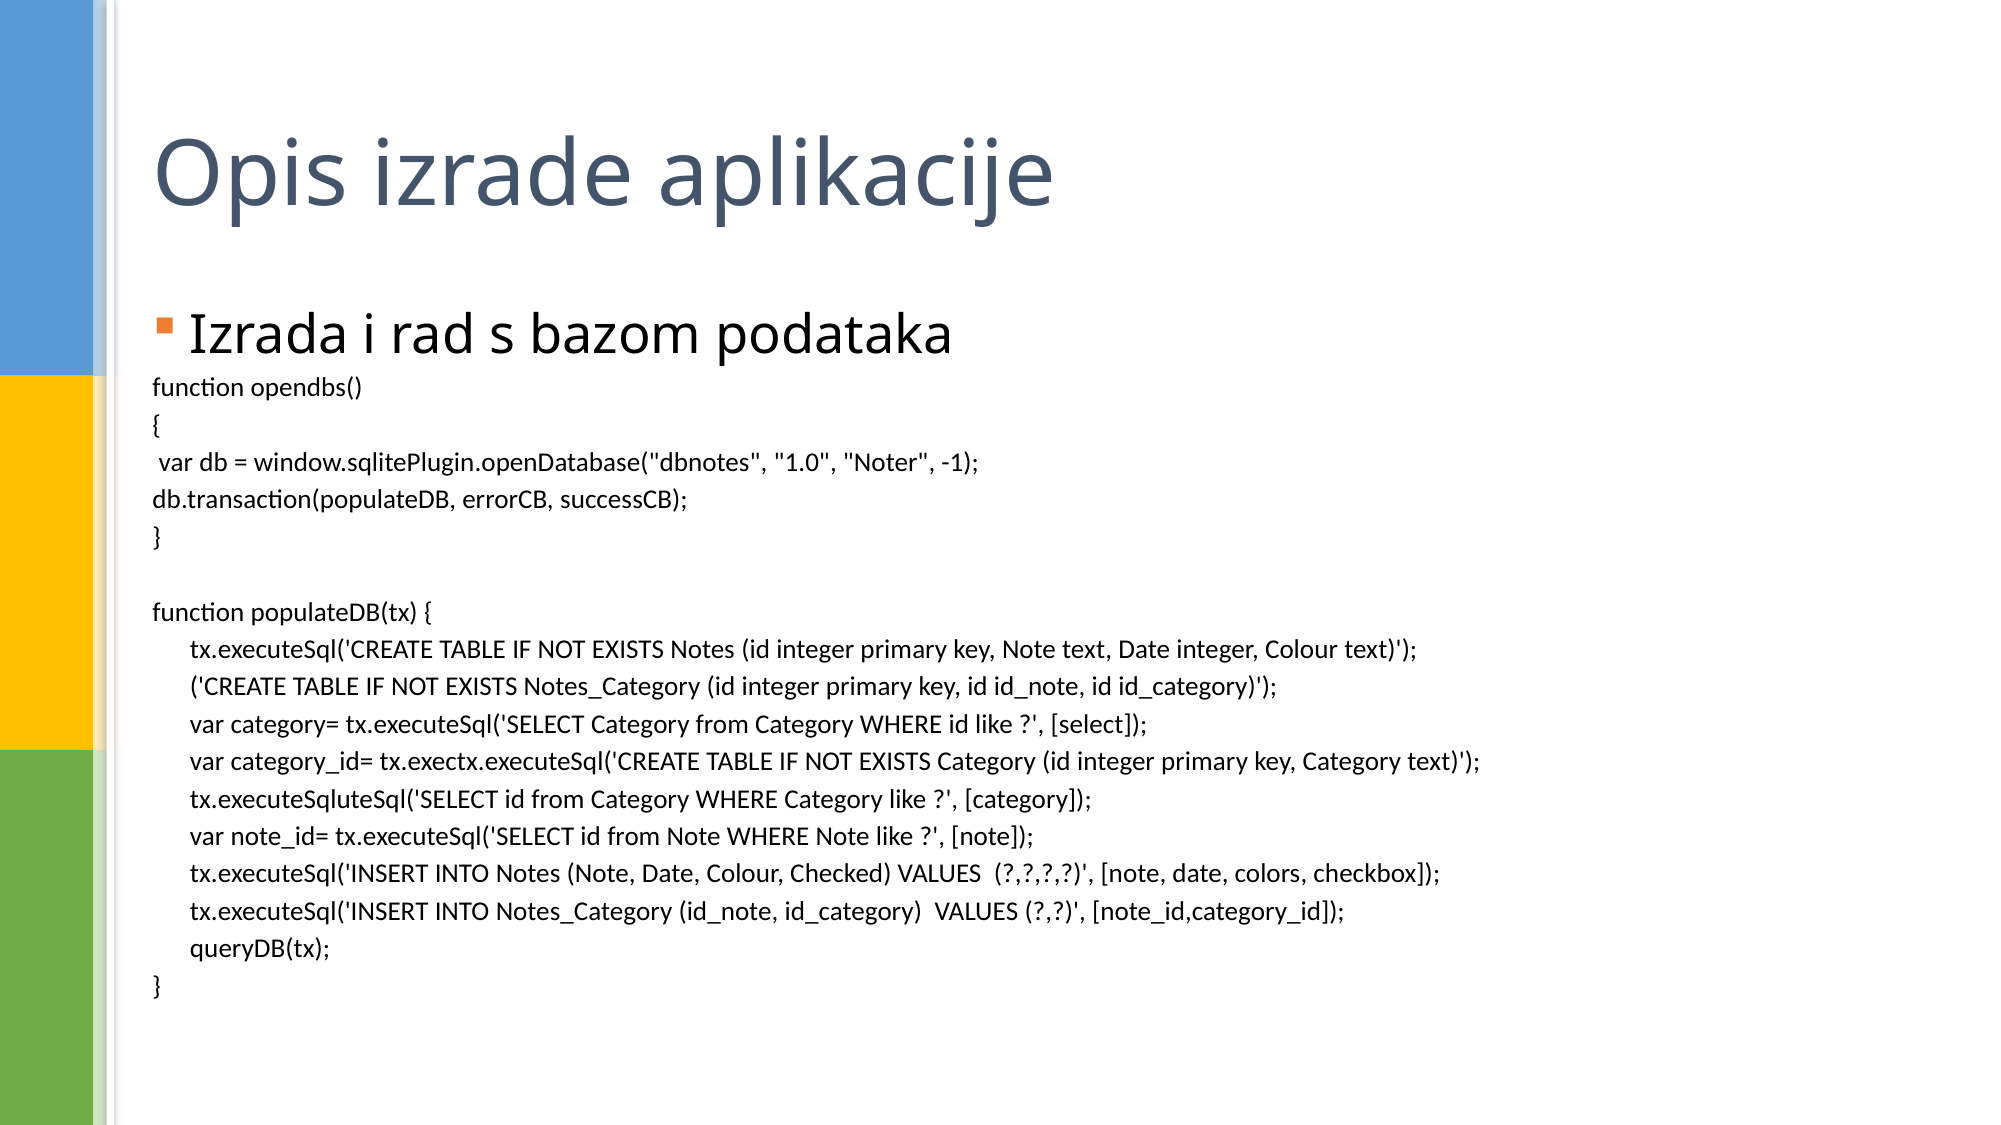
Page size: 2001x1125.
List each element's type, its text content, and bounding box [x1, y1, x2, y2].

list Izrada i rad s bazom podataka function opendbs() { var db = window.sqlitePlugin.openDatabase("dbnotes", "1.0", "Noter", -1); db.transaction(populateDB, errorCB, successCB); } function populateDB(tx) { tx.executeSql('CREATE TABLE IF NOT EXISTS Notes (id integer primary key, Note text, Date integer, Colour text)'); ('CREATE TABLE IF NOT EXISTS Notes_Category (id integer primary key, id id_note, id id_category)'); var category= tx.executeSql('SELECT Category from Category WHERE id like ?', [select]); var category_id= tx.exectx.executeSql('CREATE TABLE IF NOT EXISTS Category (id integer primary key, Category text)'); tx.executeSqluteSql('SELECT id from Category WHERE Category like ?', [category]); var note_id= tx.executeSql('SELECT id from Note WHERE Note like ?', [note]); tx.executeSql('INSERT INTO Notes (Note, Date, Colour, Checked) VALUES (?,?,?,?)', [note, date, colors, checkbox]); tx.executeSql('INSERT INTO Notes_Category (id_note, id_category) VALUES (?,?)', [note_id,category_id]); queryDB(tx); } [137, 299, 1863, 1014]
title Opis izrade aplikacije [137, 59, 1863, 278]
